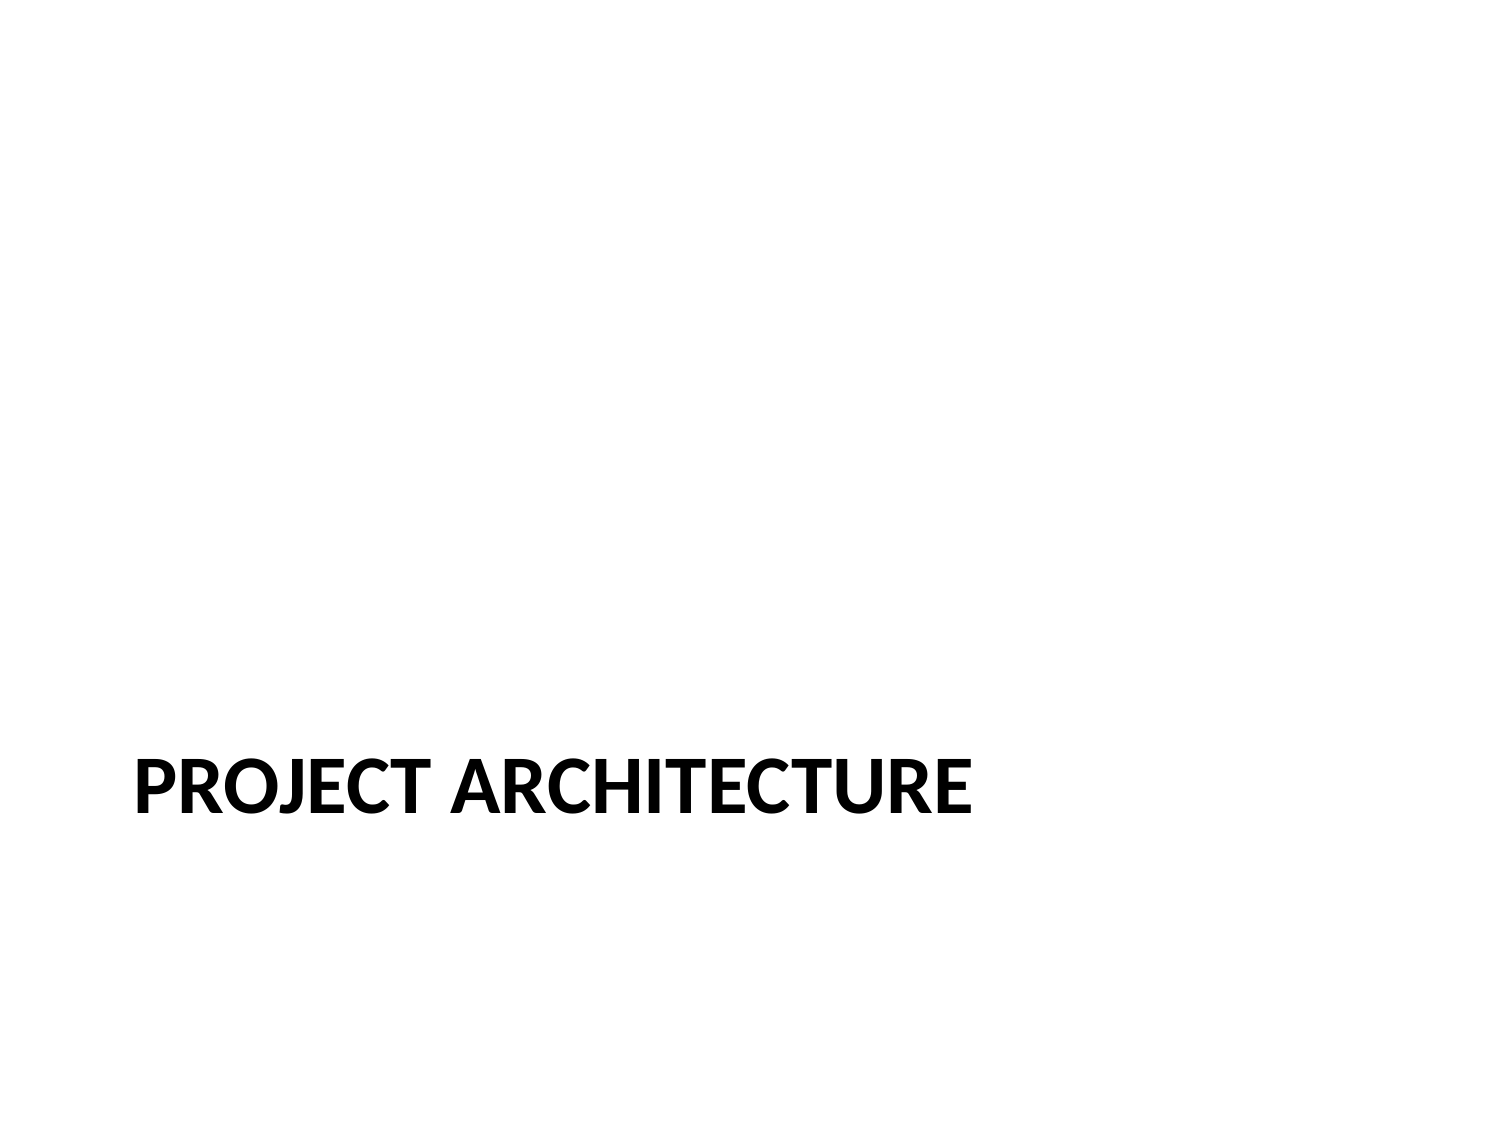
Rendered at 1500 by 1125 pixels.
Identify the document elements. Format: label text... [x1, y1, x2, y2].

title Project Architecture [118, 722, 1394, 947]
